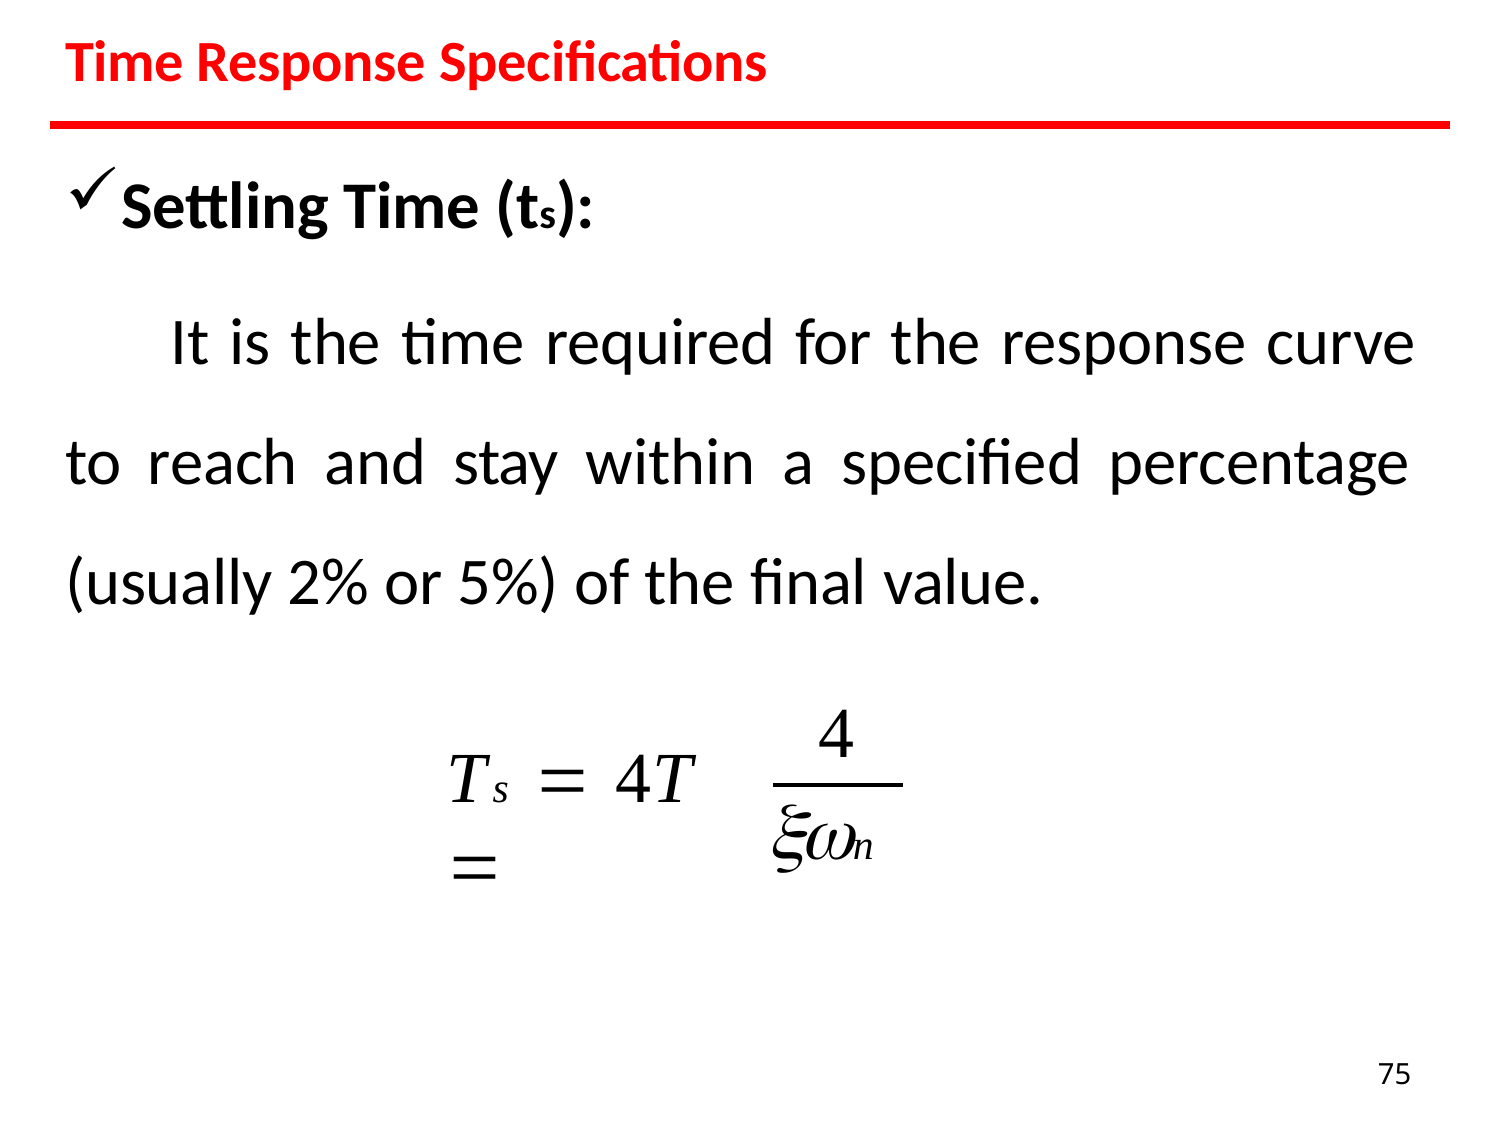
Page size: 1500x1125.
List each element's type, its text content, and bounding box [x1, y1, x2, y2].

text_box 4 [816, 682, 862, 772]
text_box n [765, 780, 900, 875]
text_box Ts  4T  [444, 728, 756, 904]
text_box Time Response Specifications Settling Time (ts): It is the time required for the response curve to reach and stay within a specified percentage (usually 2% or 5%) of the final value. [62, 21, 1438, 618]
text_box 75 [1371, 1052, 1417, 1095]
